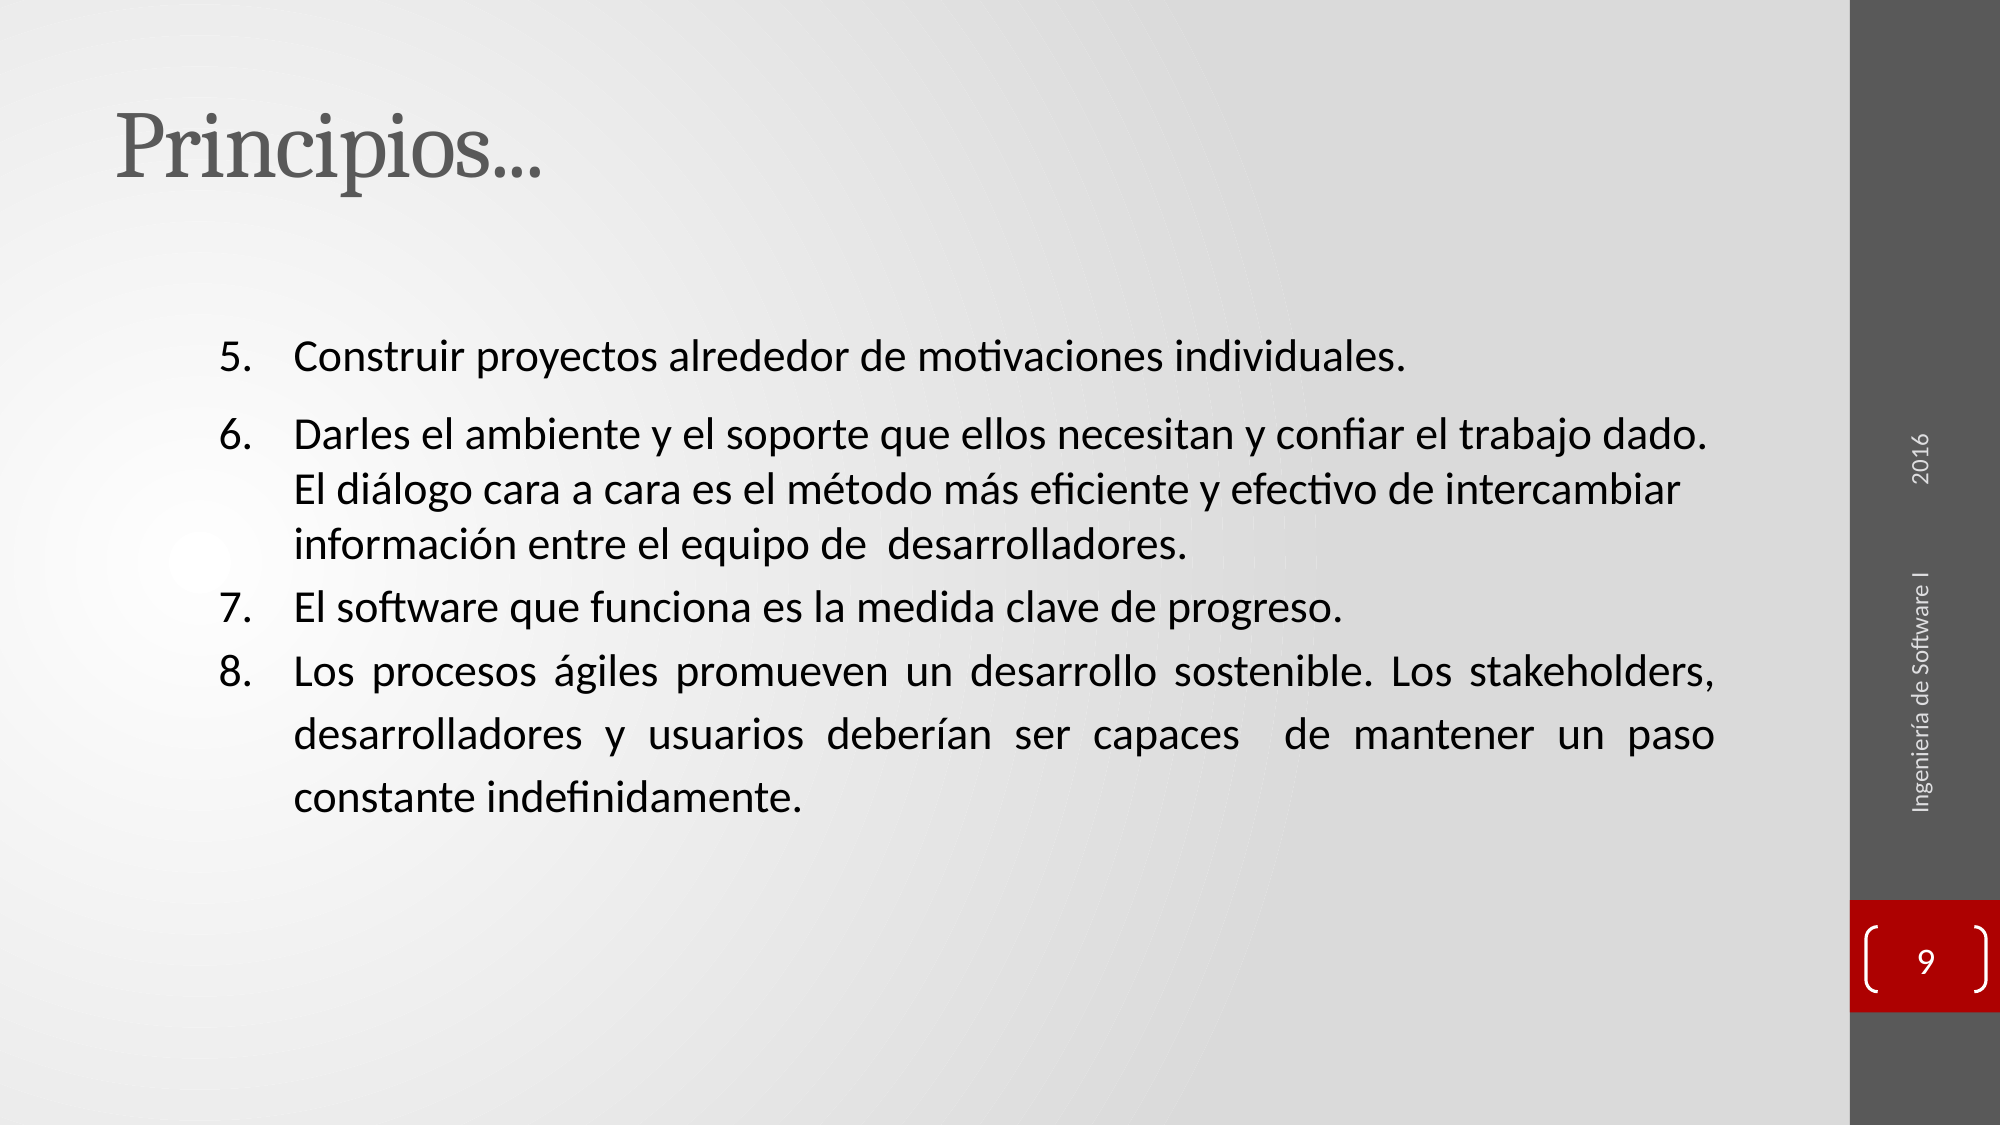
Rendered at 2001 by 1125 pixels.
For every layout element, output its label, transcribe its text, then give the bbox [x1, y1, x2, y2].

slide_number 9 [1864, 925, 1988, 994]
text_box Construir proyectos alrededor de motivaciones individuales. Darles el ambiente y el soporte que ellos necesitan y confiar el trabajo dado. El diálogo cara a cara es el método más eficiente y efectivo de intercambiar información entre el equipo de desarrolladores. El software que funciona es la medida clave de progreso. Los procesos ágiles promueven un desarrollo sostenible. Los stakeholders, desarrolladores y usuarios deberían ser capaces de mantener un paso constante indefinidamente. [73, 318, 1732, 893]
title Principios... [99, 45, 1767, 233]
footer Ingeniería de Software I [1878, 500, 1959, 889]
slide_number 2016 [1878, 100, 1959, 500]
